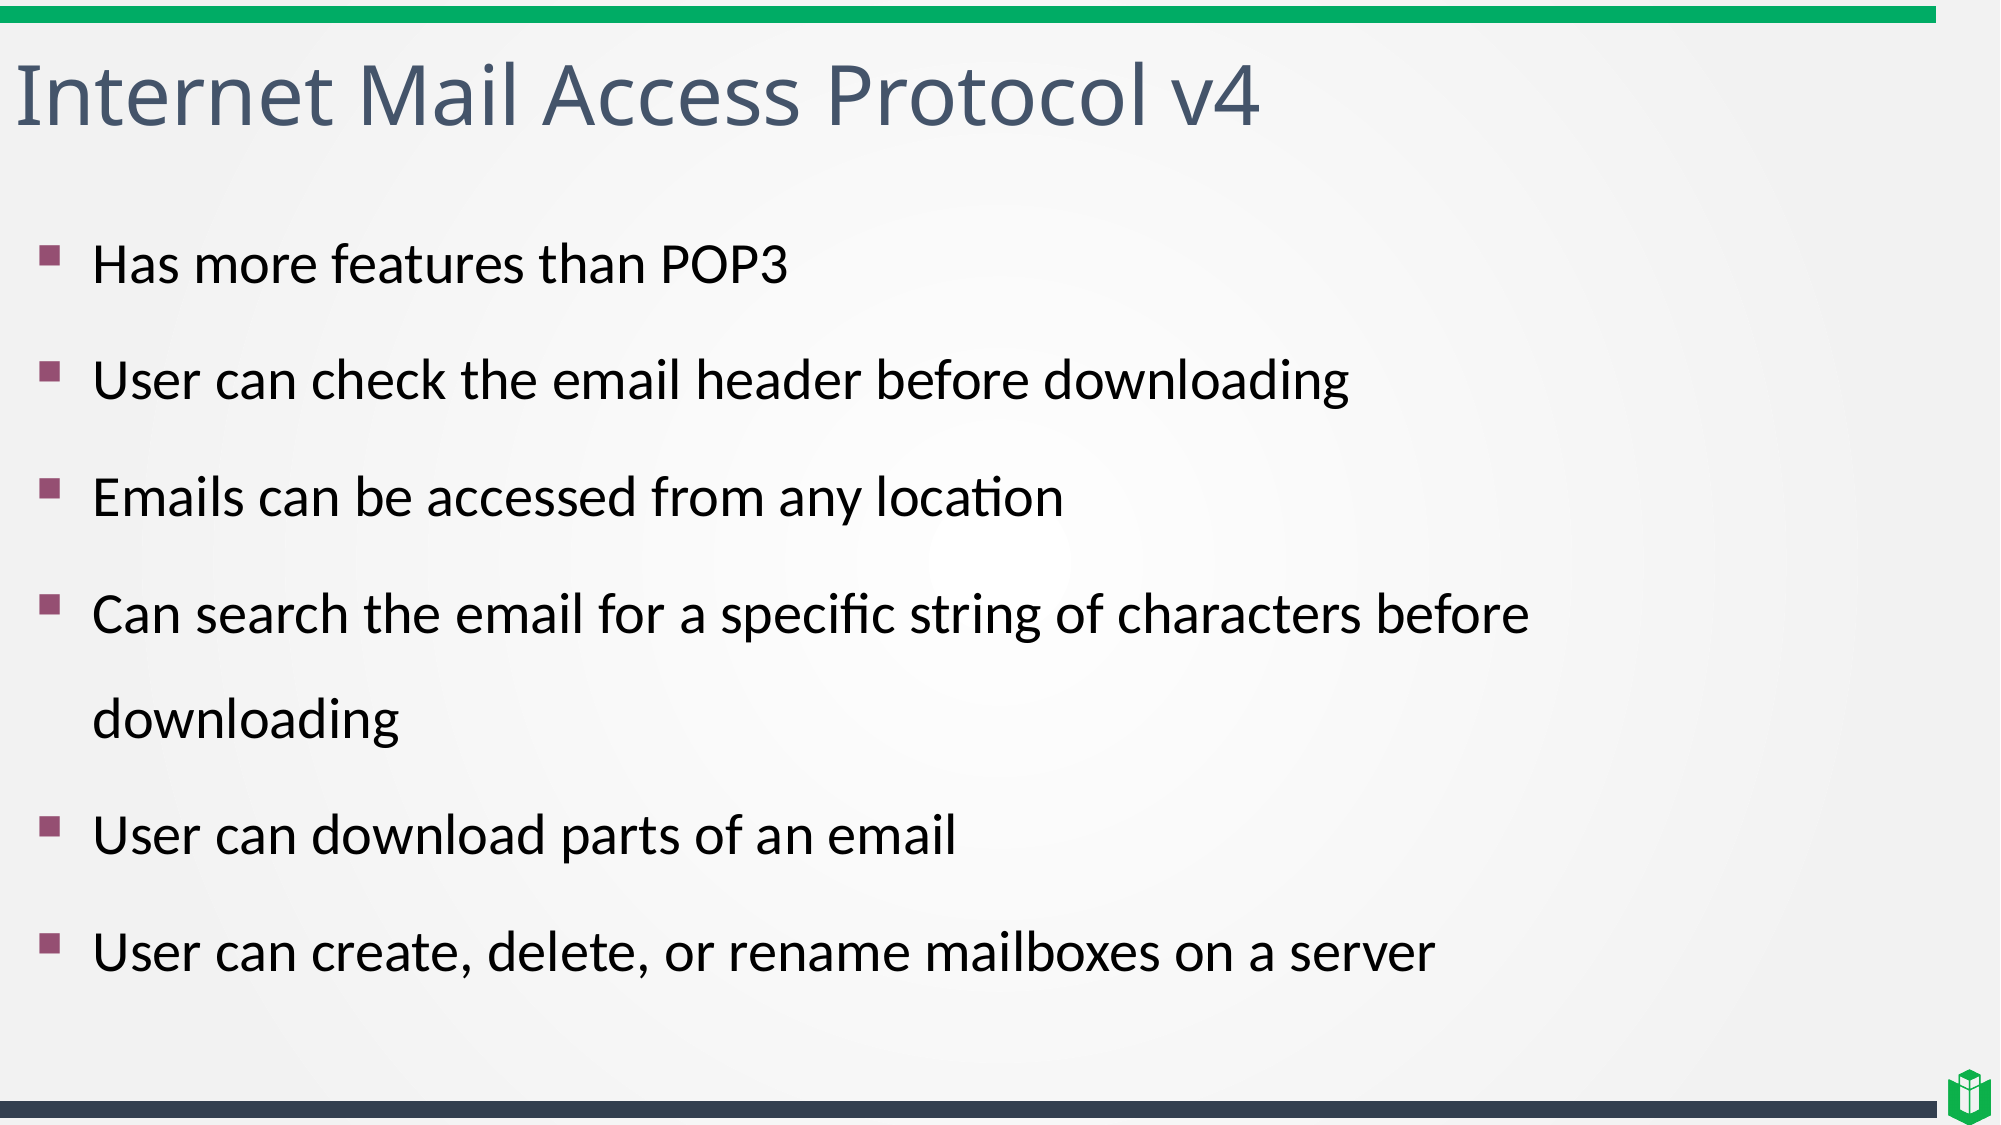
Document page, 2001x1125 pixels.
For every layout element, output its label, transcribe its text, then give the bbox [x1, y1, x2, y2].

picture [1945, 1068, 1992, 1125]
text_box Internet Mail Access Protocol v4 [0, 11, 1279, 150]
text_box Has more features than POP3 User can check the email header before downloading Emails can be accessed from any location Can search the email for a specific string of characters before downloading User can download parts of an email User can create, delete, or rename mailboxes on a server [21, 182, 1691, 1022]
